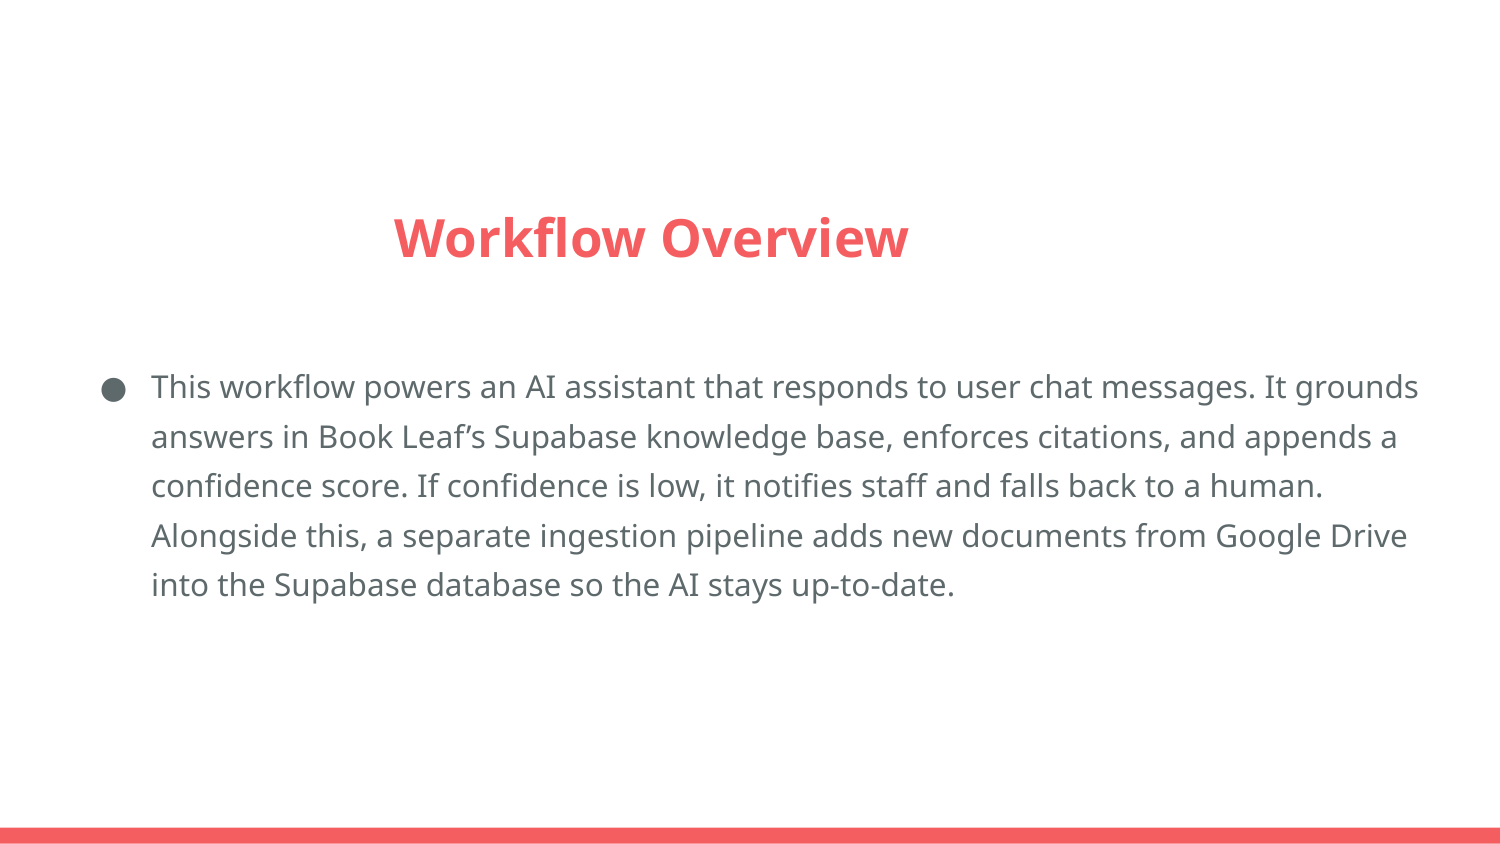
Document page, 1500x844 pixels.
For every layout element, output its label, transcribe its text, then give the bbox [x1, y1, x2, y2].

title Workflow Overview [379, 186, 989, 289]
list This workflow powers an AI assistant that responds to user chat messages. It grounds answers in Book Leaf’s Supabase knowledge base, enforces citations, and appends a confidence score. If confidence is low, it notifies staff and falls back to a human. Alongside this, a separate ingestion pipeline adds new documents from Google Drive into the Supabase database so the AI stays up-to-date. [68, 343, 1466, 626]
